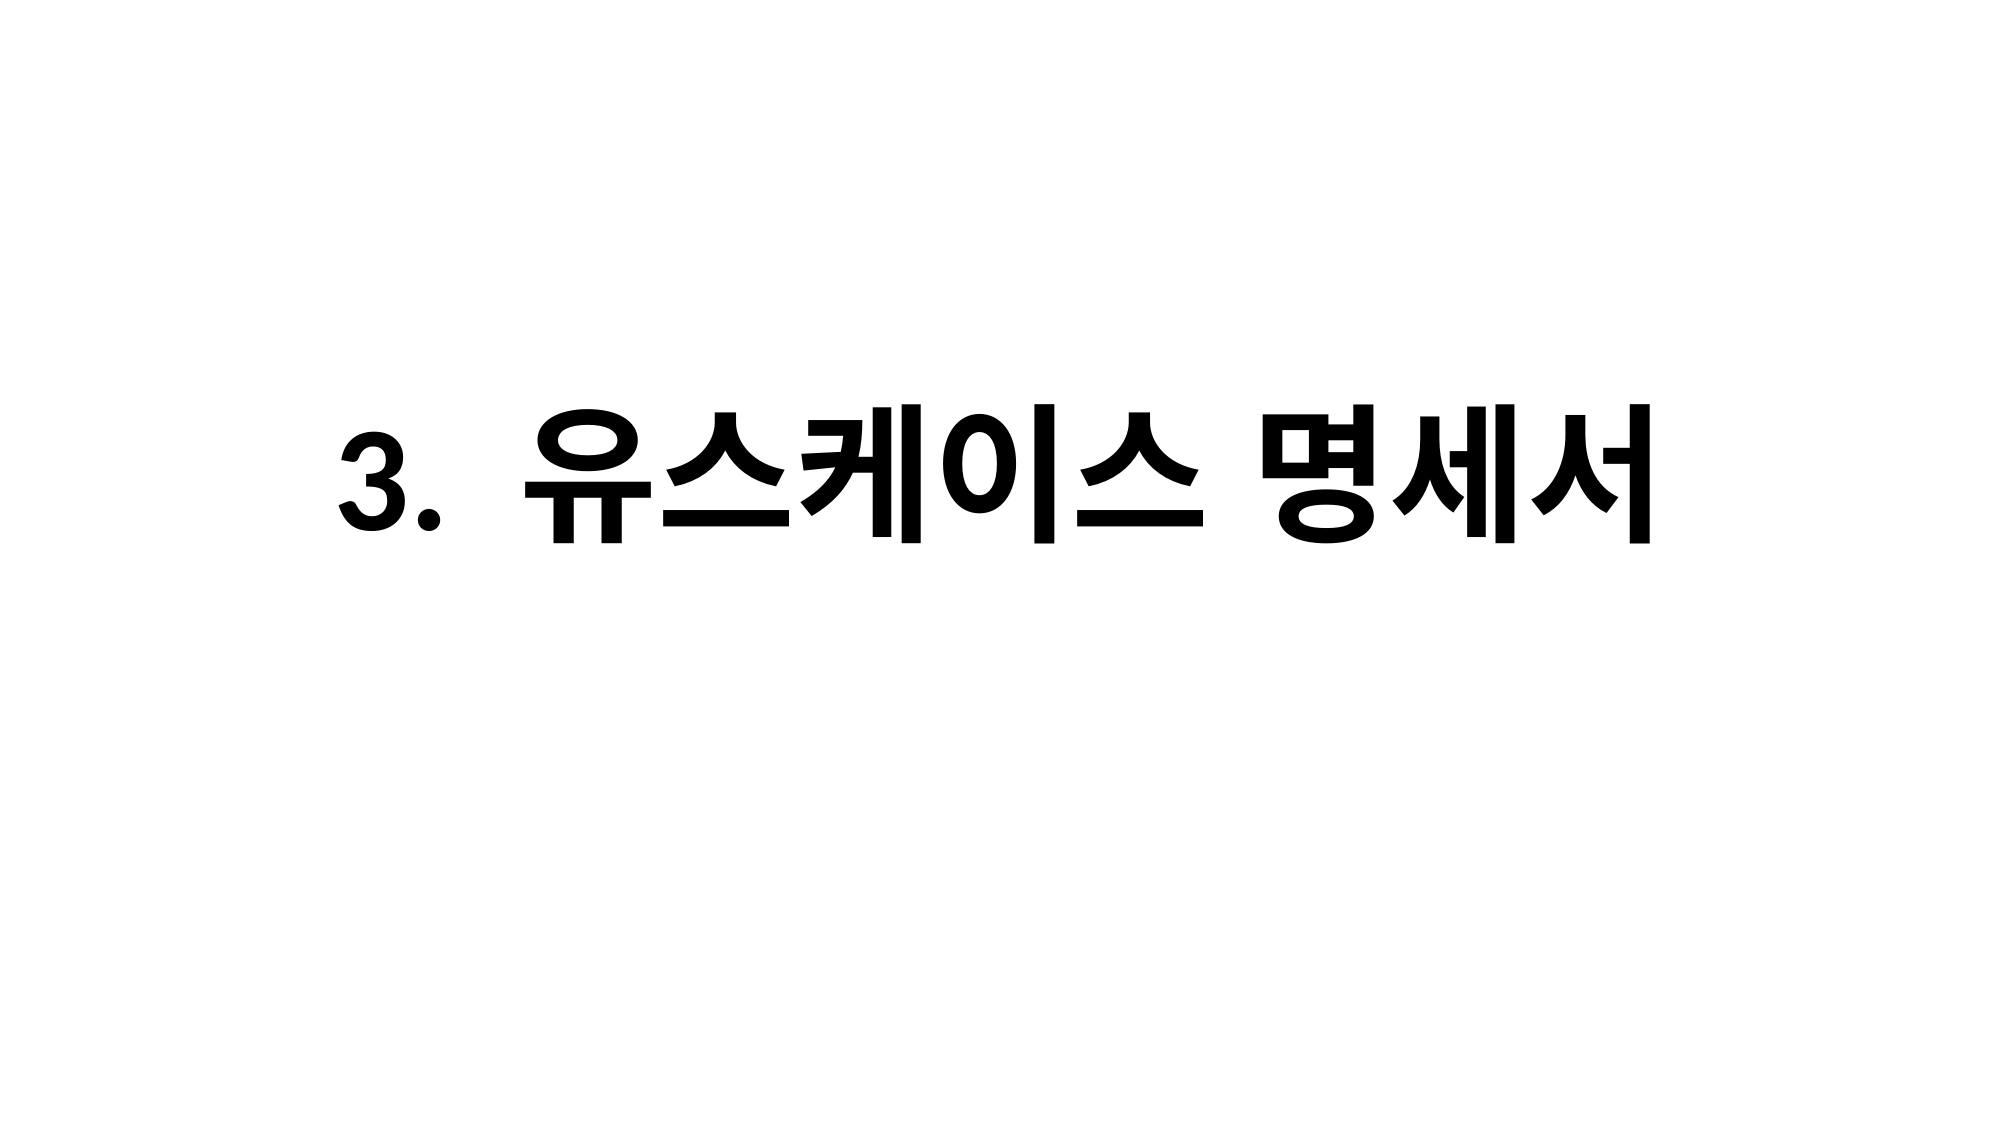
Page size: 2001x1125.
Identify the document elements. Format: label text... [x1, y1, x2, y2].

title 3. 유스케이스 명세서 [125, 349, 1875, 591]
